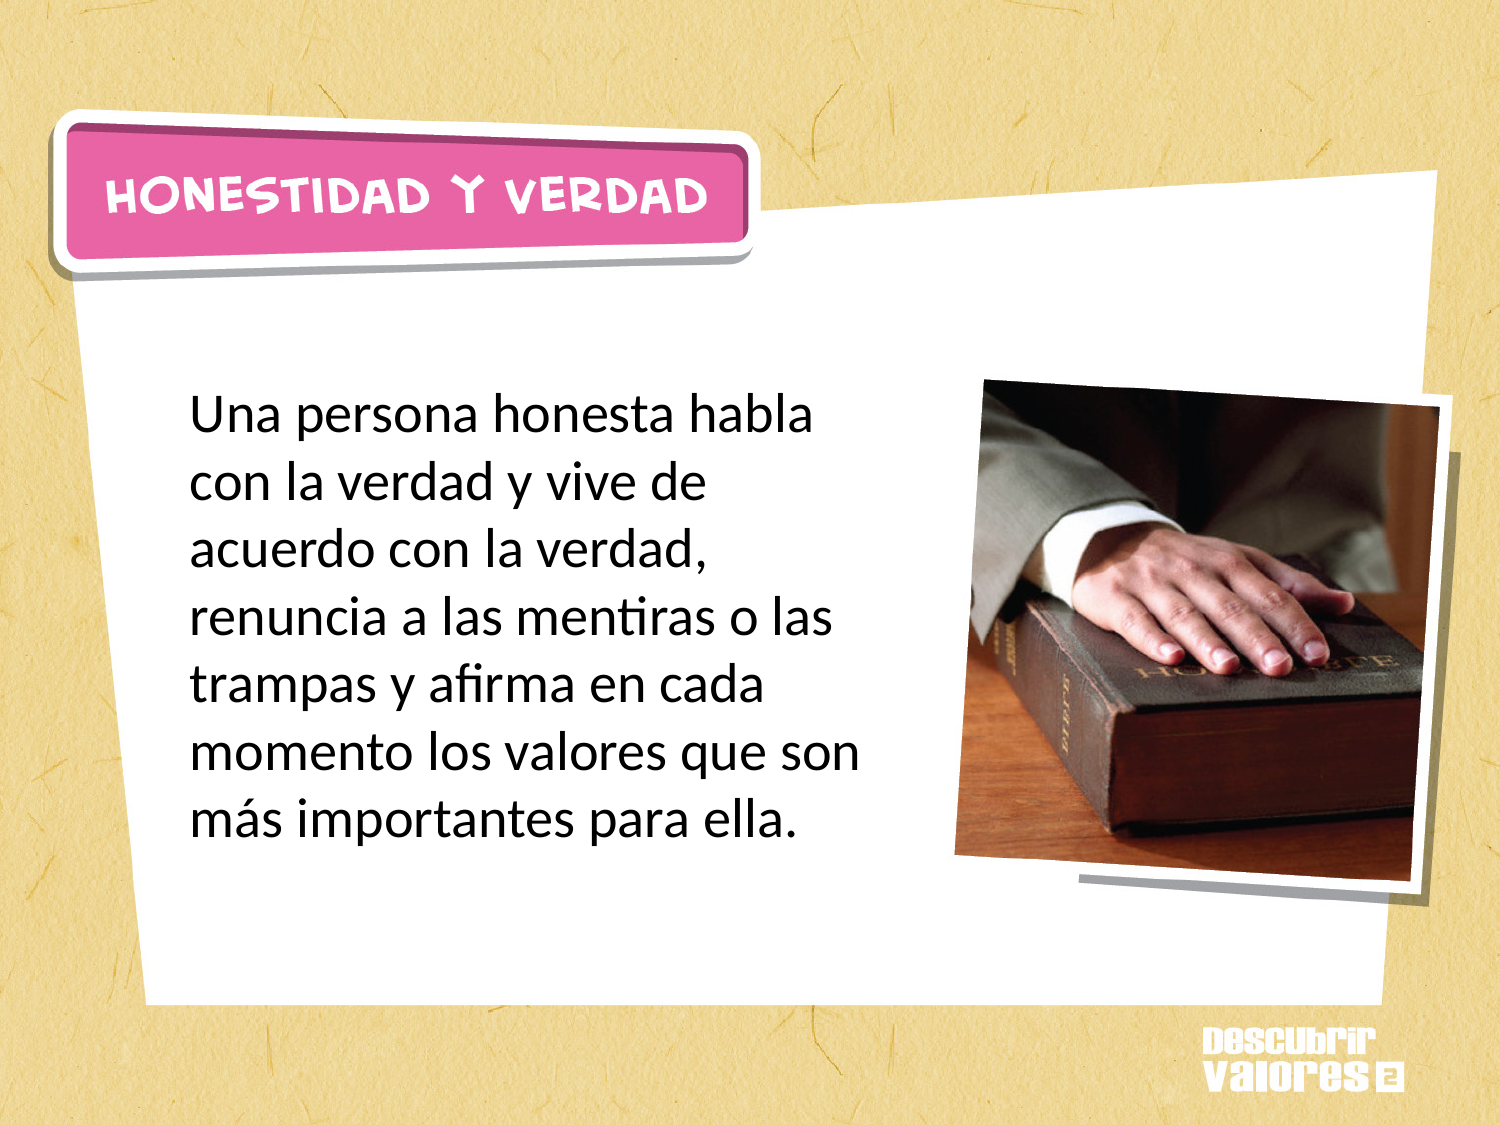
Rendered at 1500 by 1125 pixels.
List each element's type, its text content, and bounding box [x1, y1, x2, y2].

picture [0, 0, 1500, 1125]
title Una persona honesta habla con la verdad y vive de acuerdo con la verdad, renuncia a las mentiras o las trampas y afirma en cada momento los valores que son más importantes para ella. [174, 312, 913, 913]
